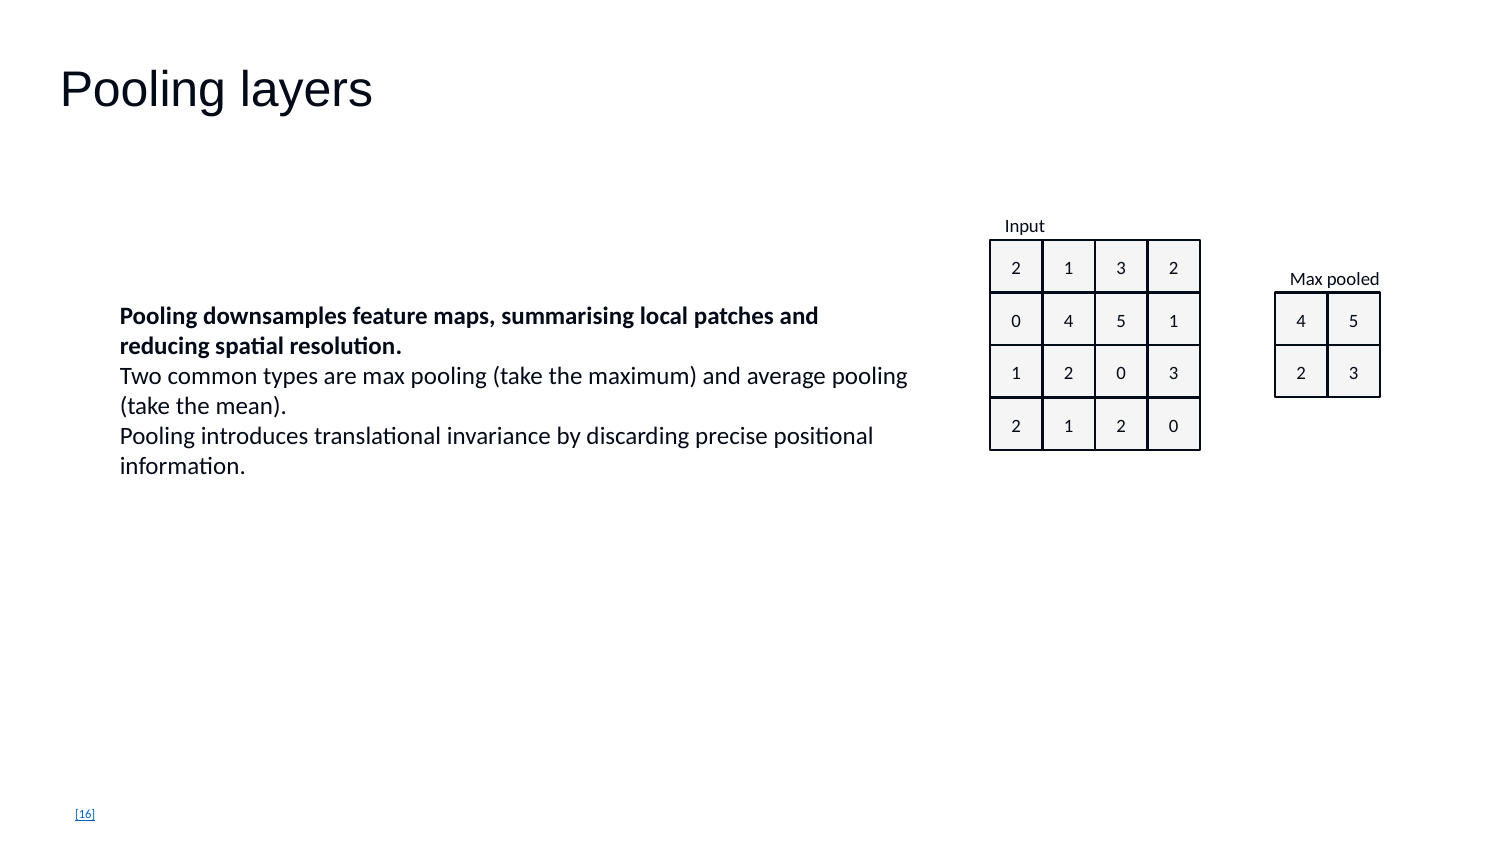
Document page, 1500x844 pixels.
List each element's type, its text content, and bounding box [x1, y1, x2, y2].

text_box Max pooled [1274, 254, 1500, 300]
text_box [1147, 440, 1200, 450]
text_box [990, 335, 1042, 345]
text_box 1 [990, 356, 1042, 387]
text_box 5 [1327, 304, 1380, 335]
text_box [990, 397, 1042, 409]
text_box [1275, 387, 1327, 398]
text_box Input [989, 202, 1200, 248]
text_box 0 [1095, 356, 1147, 387]
text_box [990, 282, 1042, 292]
text_box [1095, 345, 1147, 356]
text_box 2 [990, 251, 1042, 282]
text_box [1042, 335, 1095, 345]
text_box [1095, 282, 1147, 292]
text_box [1147, 387, 1200, 397]
text_box 2 [1095, 409, 1147, 440]
text_box 4 [1275, 304, 1327, 335]
text_box Pooling layers [44, 45, 1455, 128]
text_box 3 [1147, 356, 1200, 387]
text_box [1327, 300, 1380, 304]
text_box 0 [1147, 409, 1200, 440]
text_box [16] [74, 791, 1425, 837]
text_box [1147, 282, 1200, 292]
text_box [1327, 387, 1380, 398]
text_box [990, 440, 1042, 450]
text_box [1147, 292, 1200, 304]
text_box 4 [1042, 304, 1095, 335]
text_box [1095, 335, 1147, 345]
text_box [990, 345, 1042, 356]
text_box [1147, 345, 1200, 356]
text_box [1275, 335, 1327, 345]
text_box [1042, 282, 1095, 292]
text_box [1042, 387, 1095, 397]
text_box 5 [1095, 304, 1147, 335]
text_box [1147, 397, 1200, 409]
text_box [1147, 335, 1200, 345]
text_box [1327, 345, 1380, 356]
text_box [1275, 345, 1327, 356]
text_box [1095, 292, 1147, 304]
text_box 2 [990, 409, 1042, 440]
text_box 3 [1095, 251, 1147, 282]
text_box [1275, 300, 1327, 304]
text_box [1042, 292, 1095, 304]
text_box 2 [1275, 356, 1327, 387]
text_box 0 [990, 304, 1042, 335]
text_box [1042, 397, 1095, 409]
text_box [1095, 440, 1147, 450]
text_box 1 [1042, 251, 1095, 282]
text_box 2 [1147, 251, 1200, 282]
text_box 2 [1042, 356, 1095, 387]
text_box [1327, 335, 1380, 345]
text_box [1042, 345, 1095, 356]
text_box [990, 292, 1042, 304]
text_box 1 [1147, 304, 1200, 335]
text_box [1095, 387, 1147, 397]
text_box [1095, 397, 1147, 409]
text_box [990, 387, 1042, 397]
text_box [1042, 440, 1095, 450]
text_box 1 [1042, 409, 1095, 440]
text_box 3 [1327, 356, 1380, 387]
text_box Pooling downsamples feature maps, summarising local patches and reducing spatial resolution. Two common types are max pooling (take the maximum) and average pooling (take the mean). Pooling introduces translational invariance by discarding precise positional information. [104, 239, 930, 540]
